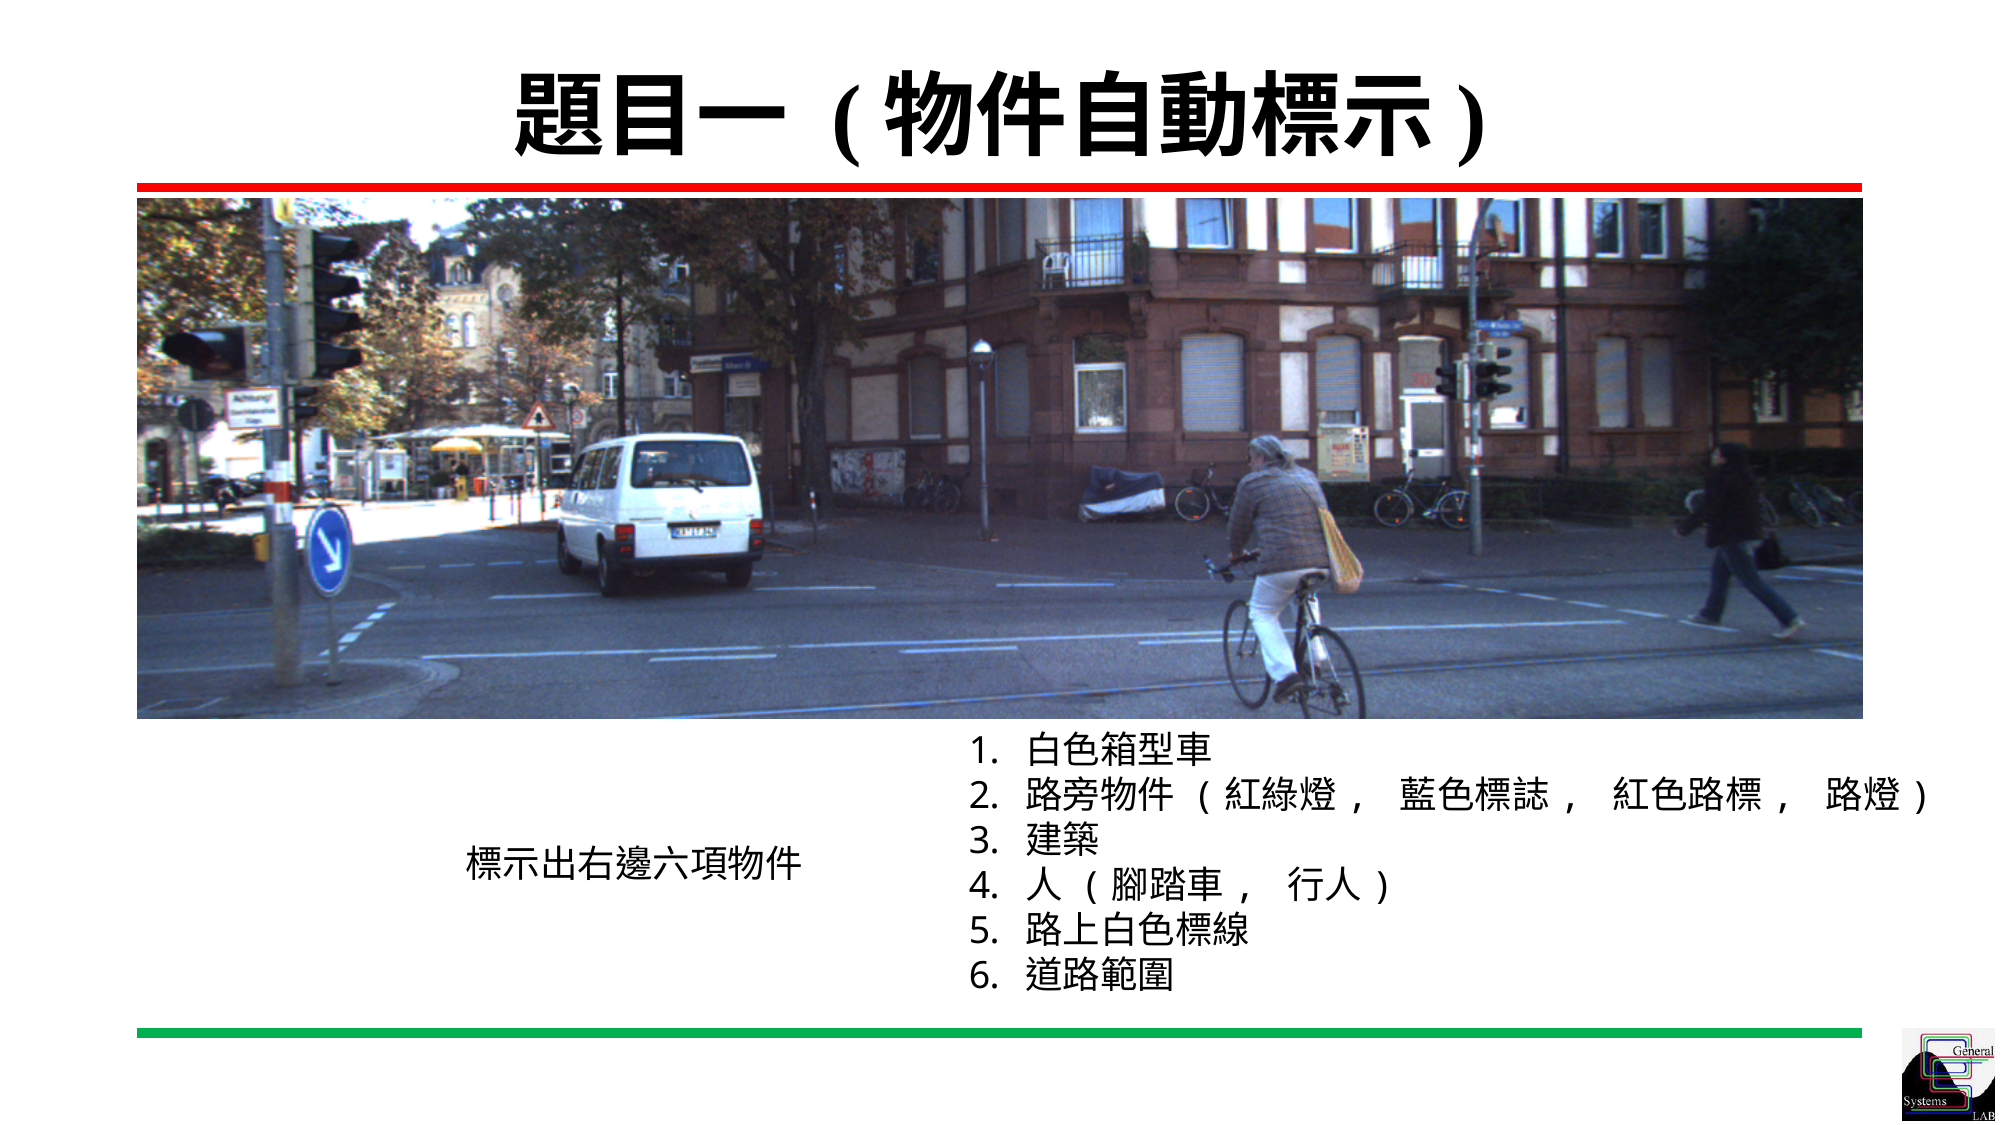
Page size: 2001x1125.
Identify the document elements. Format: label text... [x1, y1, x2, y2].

text_box 白色箱型車 路旁物件 (紅綠燈, 藍色標誌, 紅色路標, 路燈) 建築 人 (腳踏車, 行人) 路上白色標線 道路範圍 [954, 719, 1947, 1004]
text_box 標示出右邊六項物件 [450, 832, 818, 893]
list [137, 198, 1863, 720]
picture [1902, 1028, 1995, 1121]
text_box [137, 59, 1863, 198]
